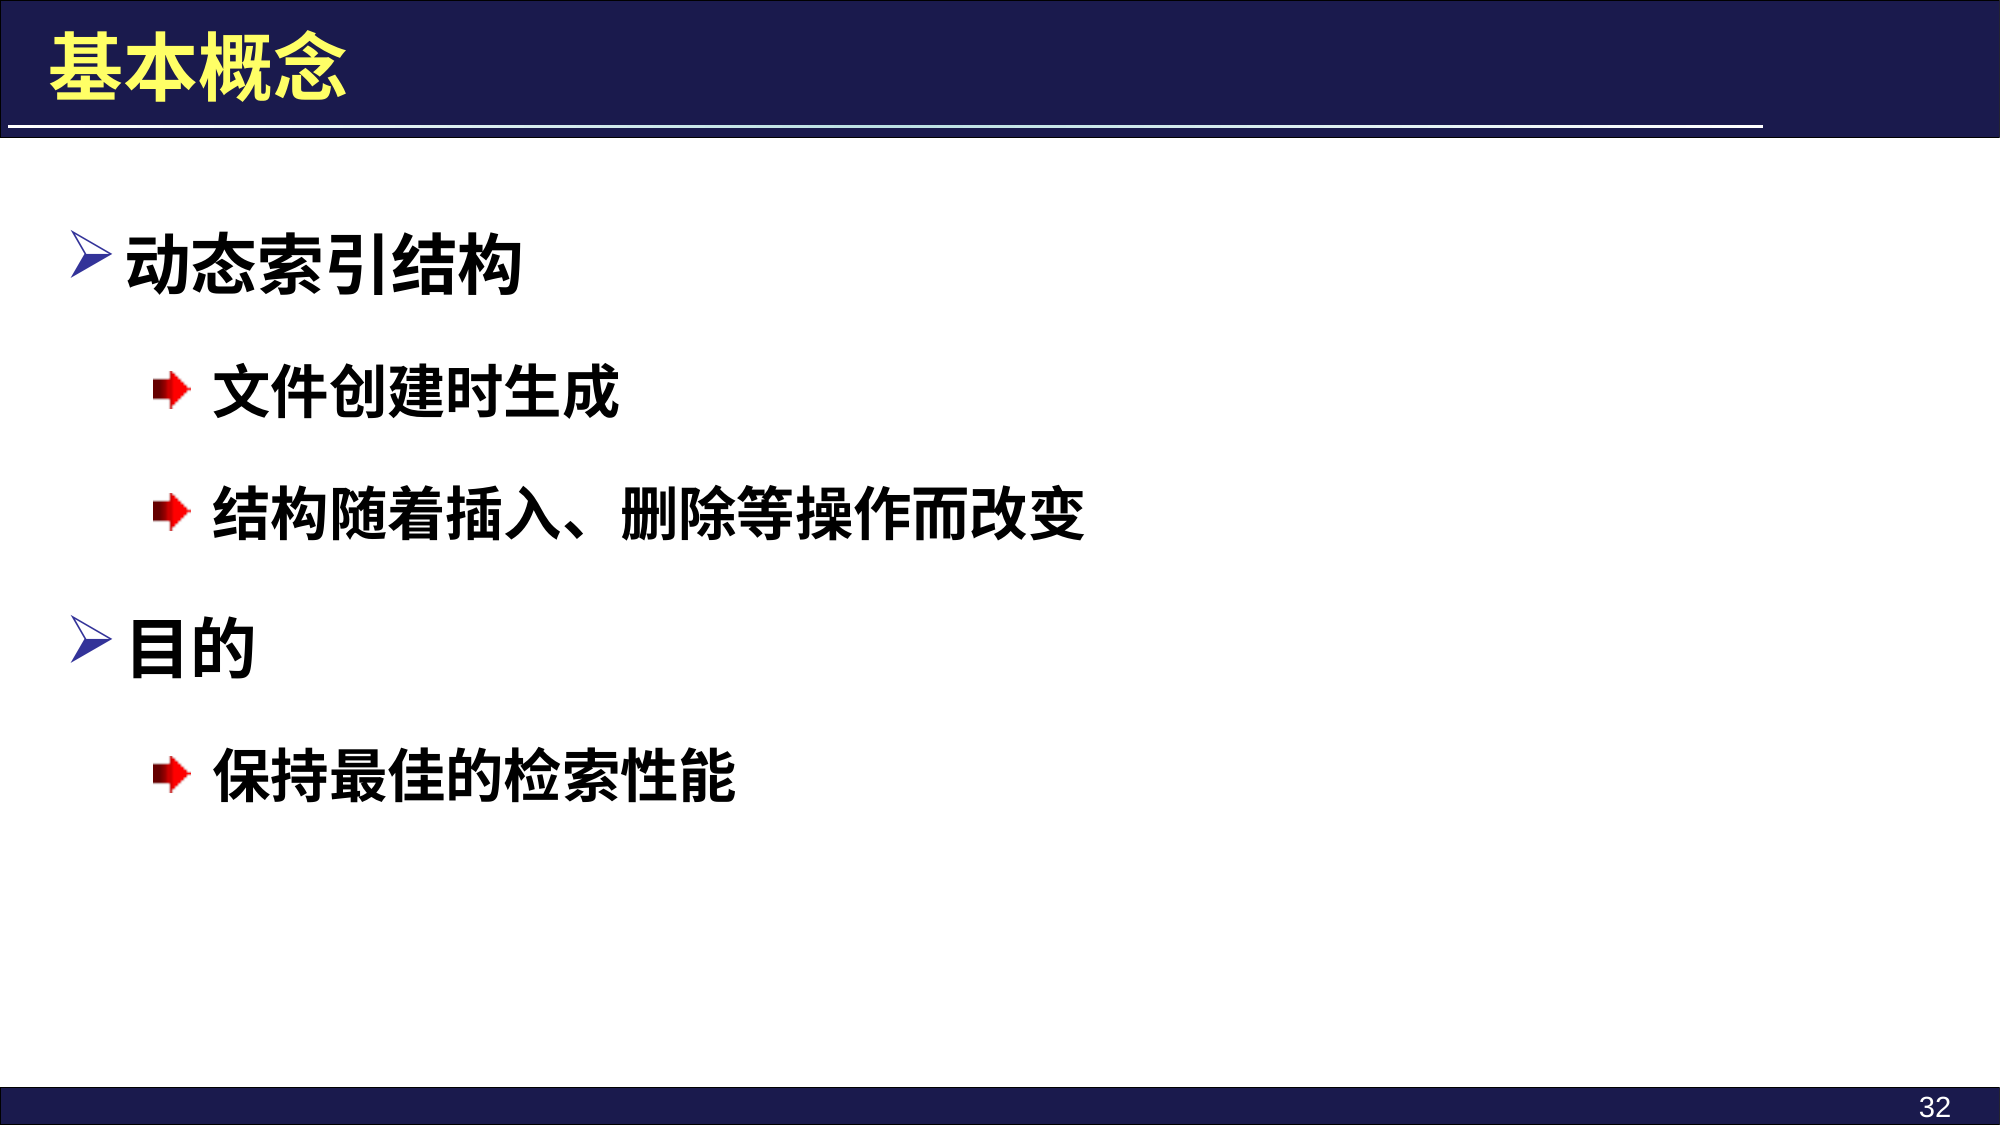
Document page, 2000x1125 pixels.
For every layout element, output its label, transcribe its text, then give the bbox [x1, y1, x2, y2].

picture [153, 493, 191, 531]
title 基本概念 [33, 12, 1767, 118]
picture [153, 371, 191, 409]
slide_number 32 [1666, 1080, 1967, 1119]
list 动态索引结构 文件创建时生成 结构随着插入、删除等操作而改变 目的 保持最佳的检索性能 [50, 174, 1950, 1050]
picture [153, 756, 191, 793]
